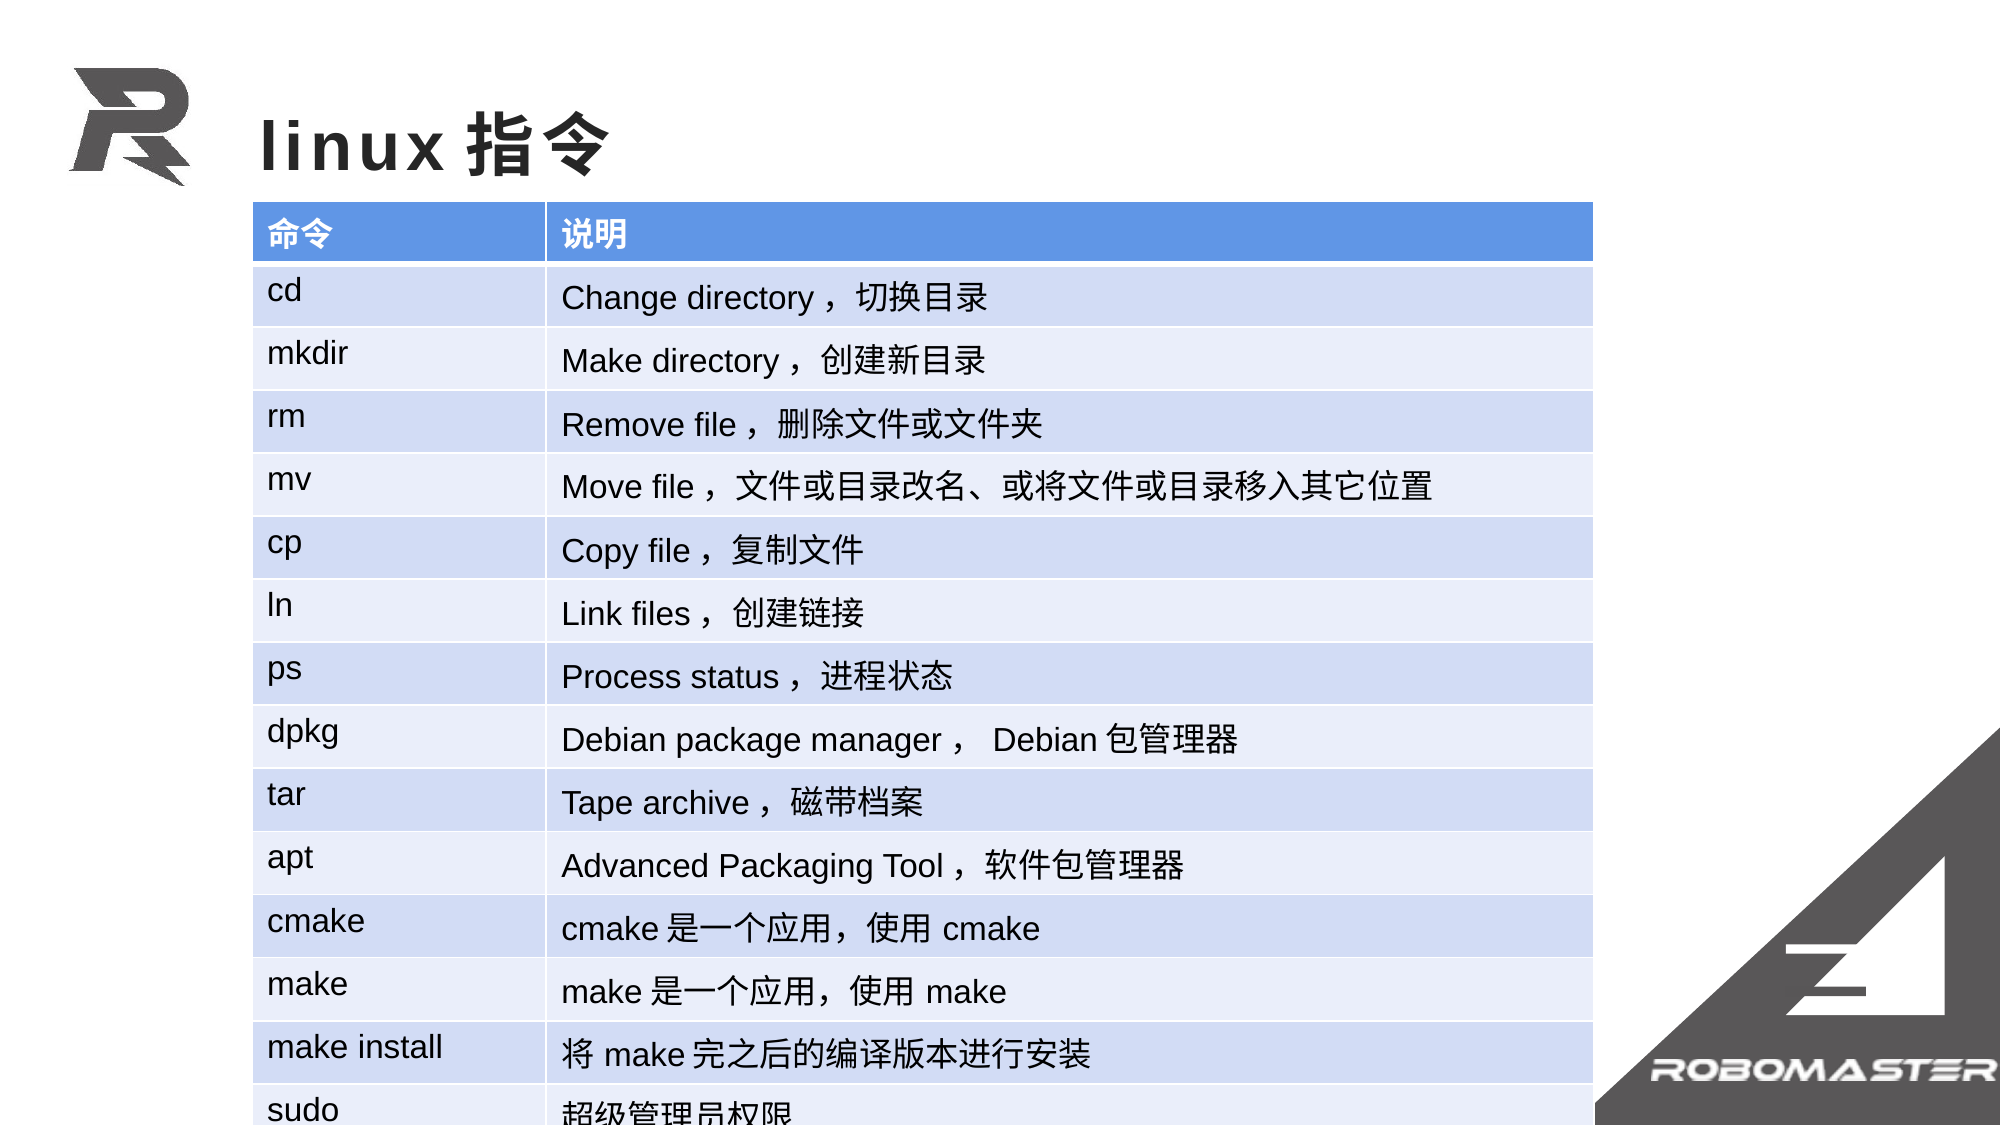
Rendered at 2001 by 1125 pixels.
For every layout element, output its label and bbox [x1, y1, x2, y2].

text_box [67, 60, 2000, 1125]
